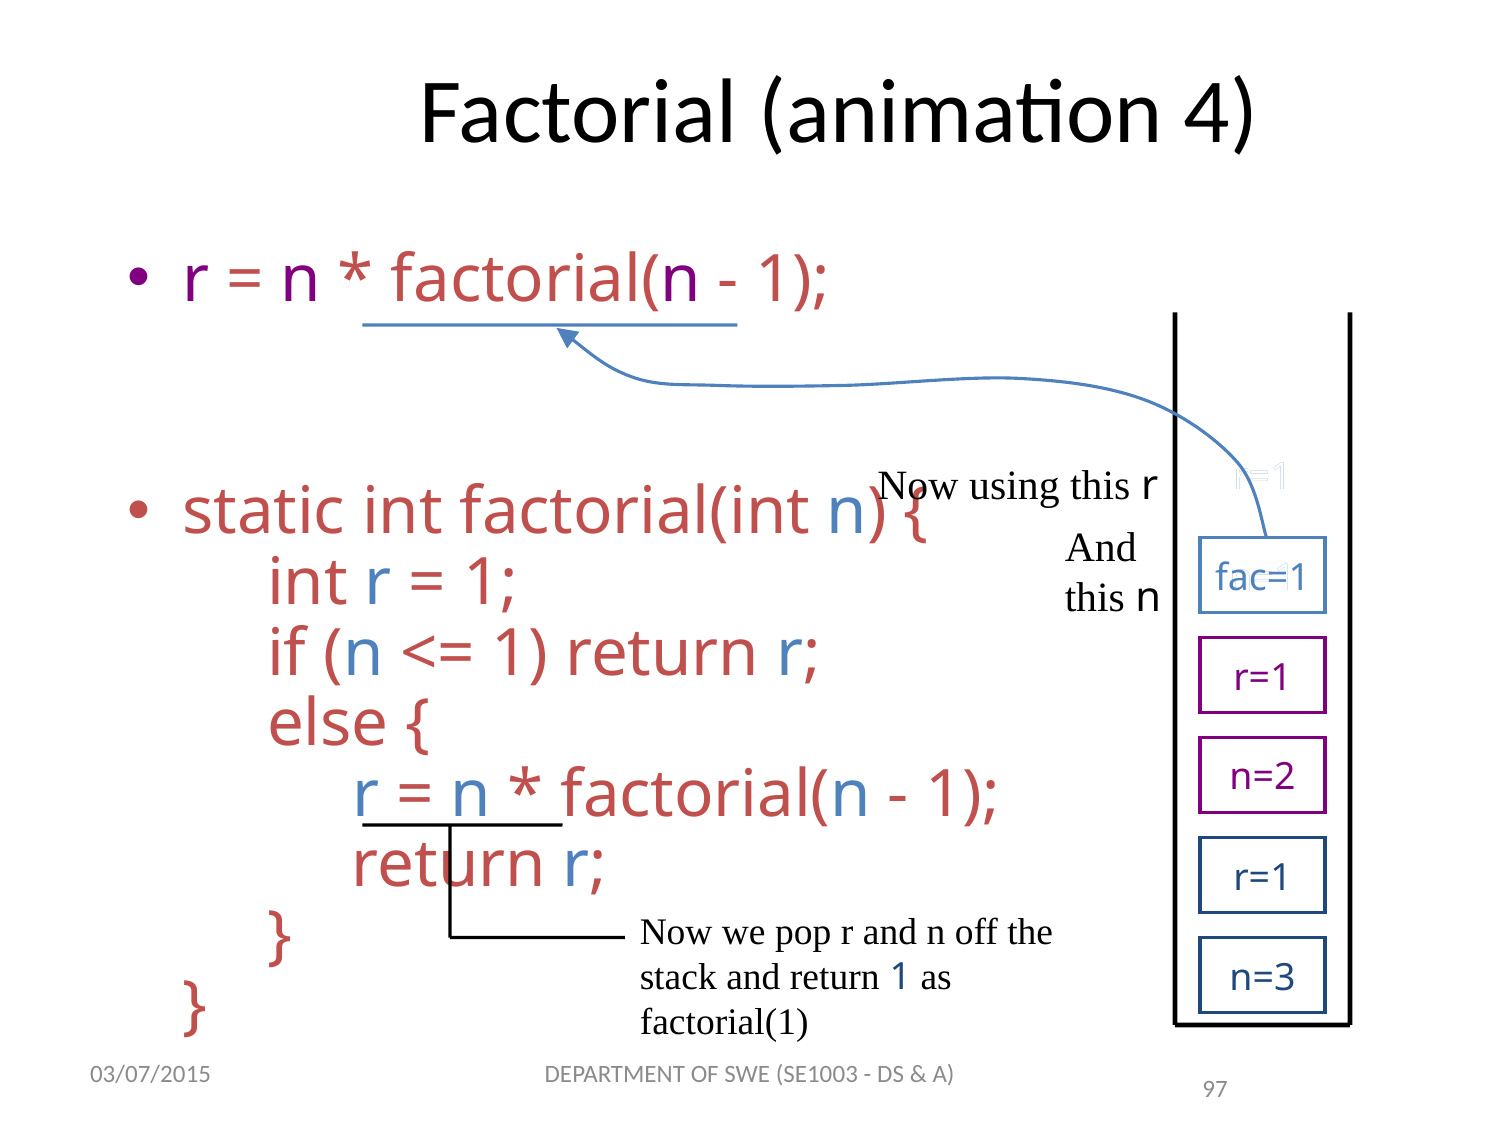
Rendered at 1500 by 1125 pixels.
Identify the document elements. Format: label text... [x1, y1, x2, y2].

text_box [1174, 312, 1351, 1026]
text_box Factorial (animation 4) [200, 37, 1479, 175]
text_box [362, 324, 1326, 613]
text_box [362, 824, 1126, 1095]
text_box Now using this r [1354, 450, 1363, 515]
text_box r = n * factorial(n - 1); static int factorial(int n) { int r = 1; if (n <= 1) return r; else { r = n * factorial(n - 1); return r; } } [112, 237, 1100, 1042]
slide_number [75, 1042, 366, 1103]
text_box And this n [1049, 621, 1169, 628]
slide_number 97 [1187, 1050, 1500, 1125]
